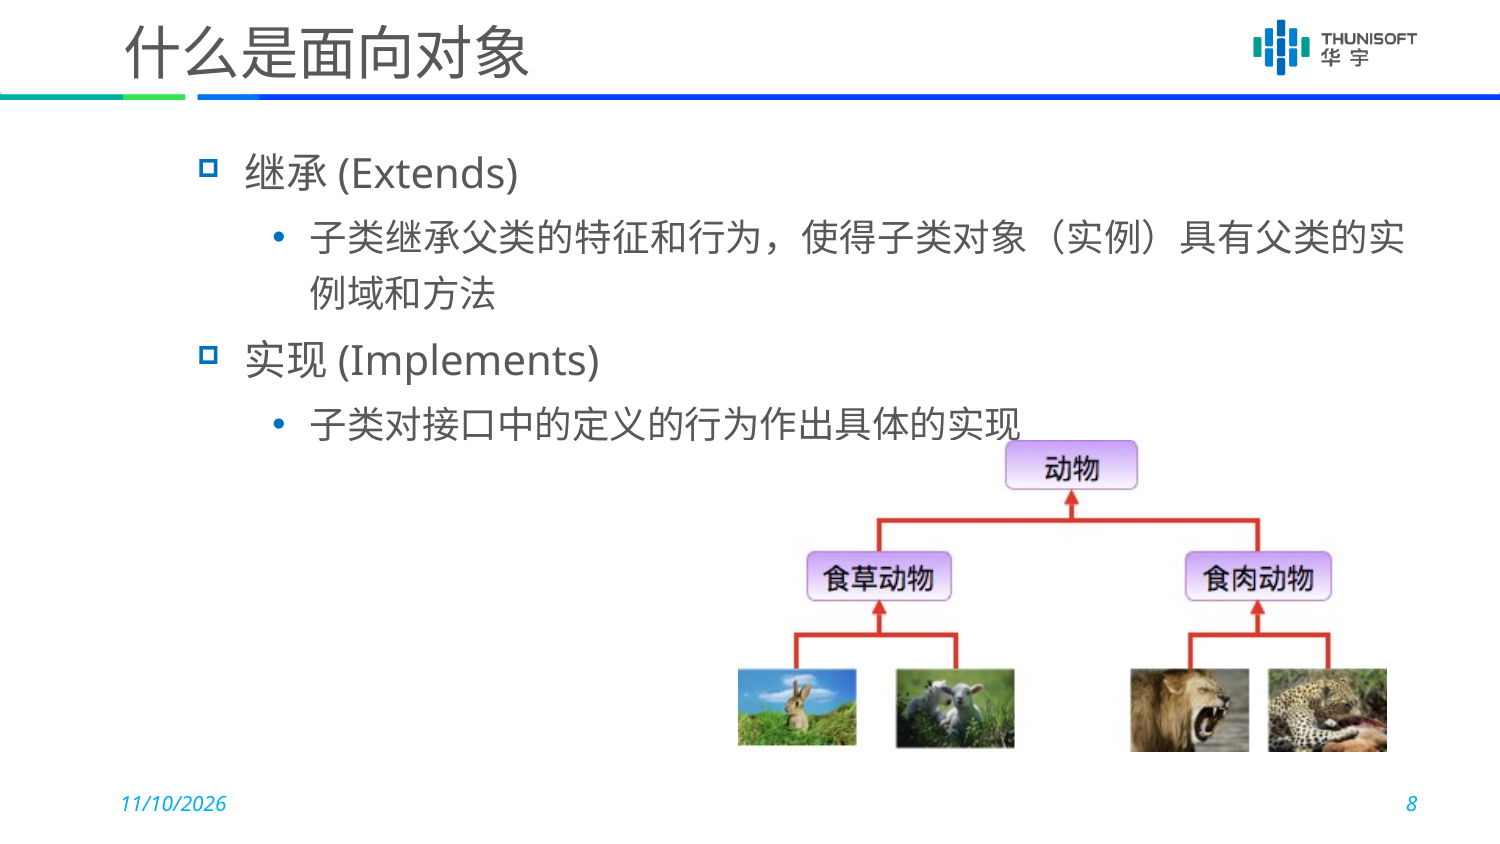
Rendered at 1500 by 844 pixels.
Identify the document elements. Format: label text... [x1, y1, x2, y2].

title 什么是面向对象 [108, 8, 1459, 80]
list 继承(Extends) 子类继承父类的特征和行为，使得子类对象（实例）具有父类的实例域和方法 实现(Implements) 子类对接口中的定义的行为作出具体的实现 [107, 126, 1422, 755]
picture [737, 440, 1387, 752]
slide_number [104, 782, 455, 827]
slide_number 8 [1082, 782, 1433, 827]
picture [0, 92, 1500, 100]
